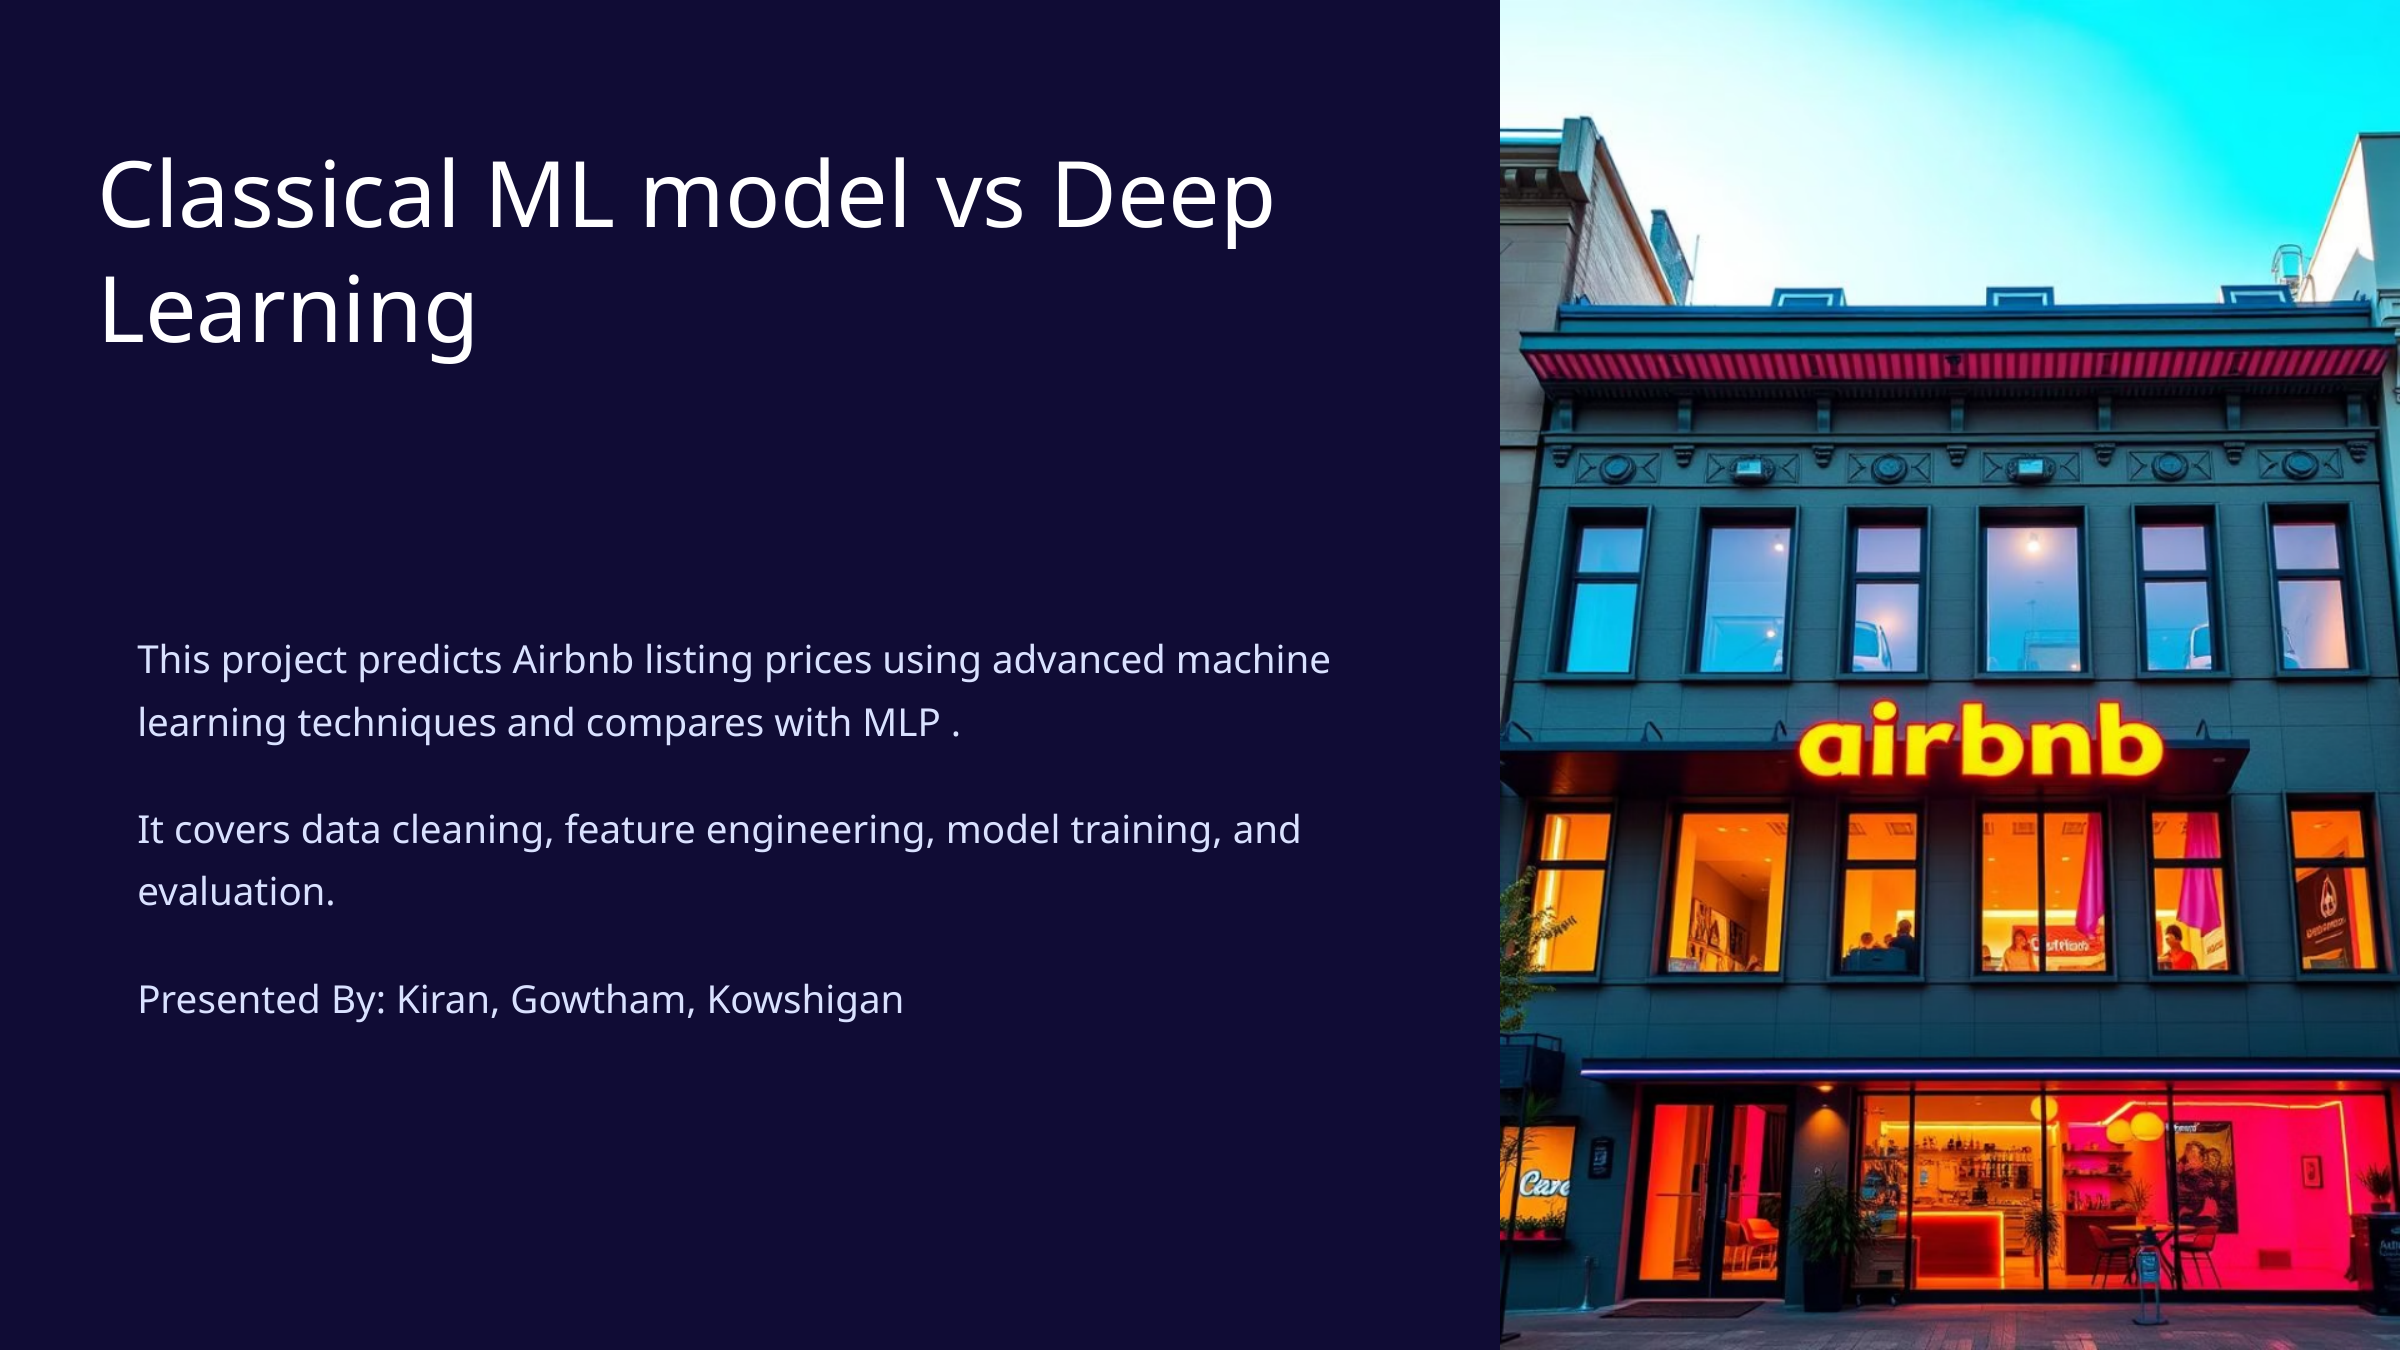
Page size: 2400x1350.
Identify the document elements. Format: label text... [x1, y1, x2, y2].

text_box Presented By: Kiran, Gowtham, Kowshigan [137, 958, 1363, 1022]
picture [1499, 0, 2400, 1350]
text_box It covers data cleaning, feature engineering, model training, and evaluation. [137, 788, 1363, 915]
text_box Classical ML model vs Deep Learning [97, 131, 1499, 363]
text_box This project predicts Airbnb listing prices using advanced machine learning techniques and compares with MLP . [137, 618, 1363, 745]
